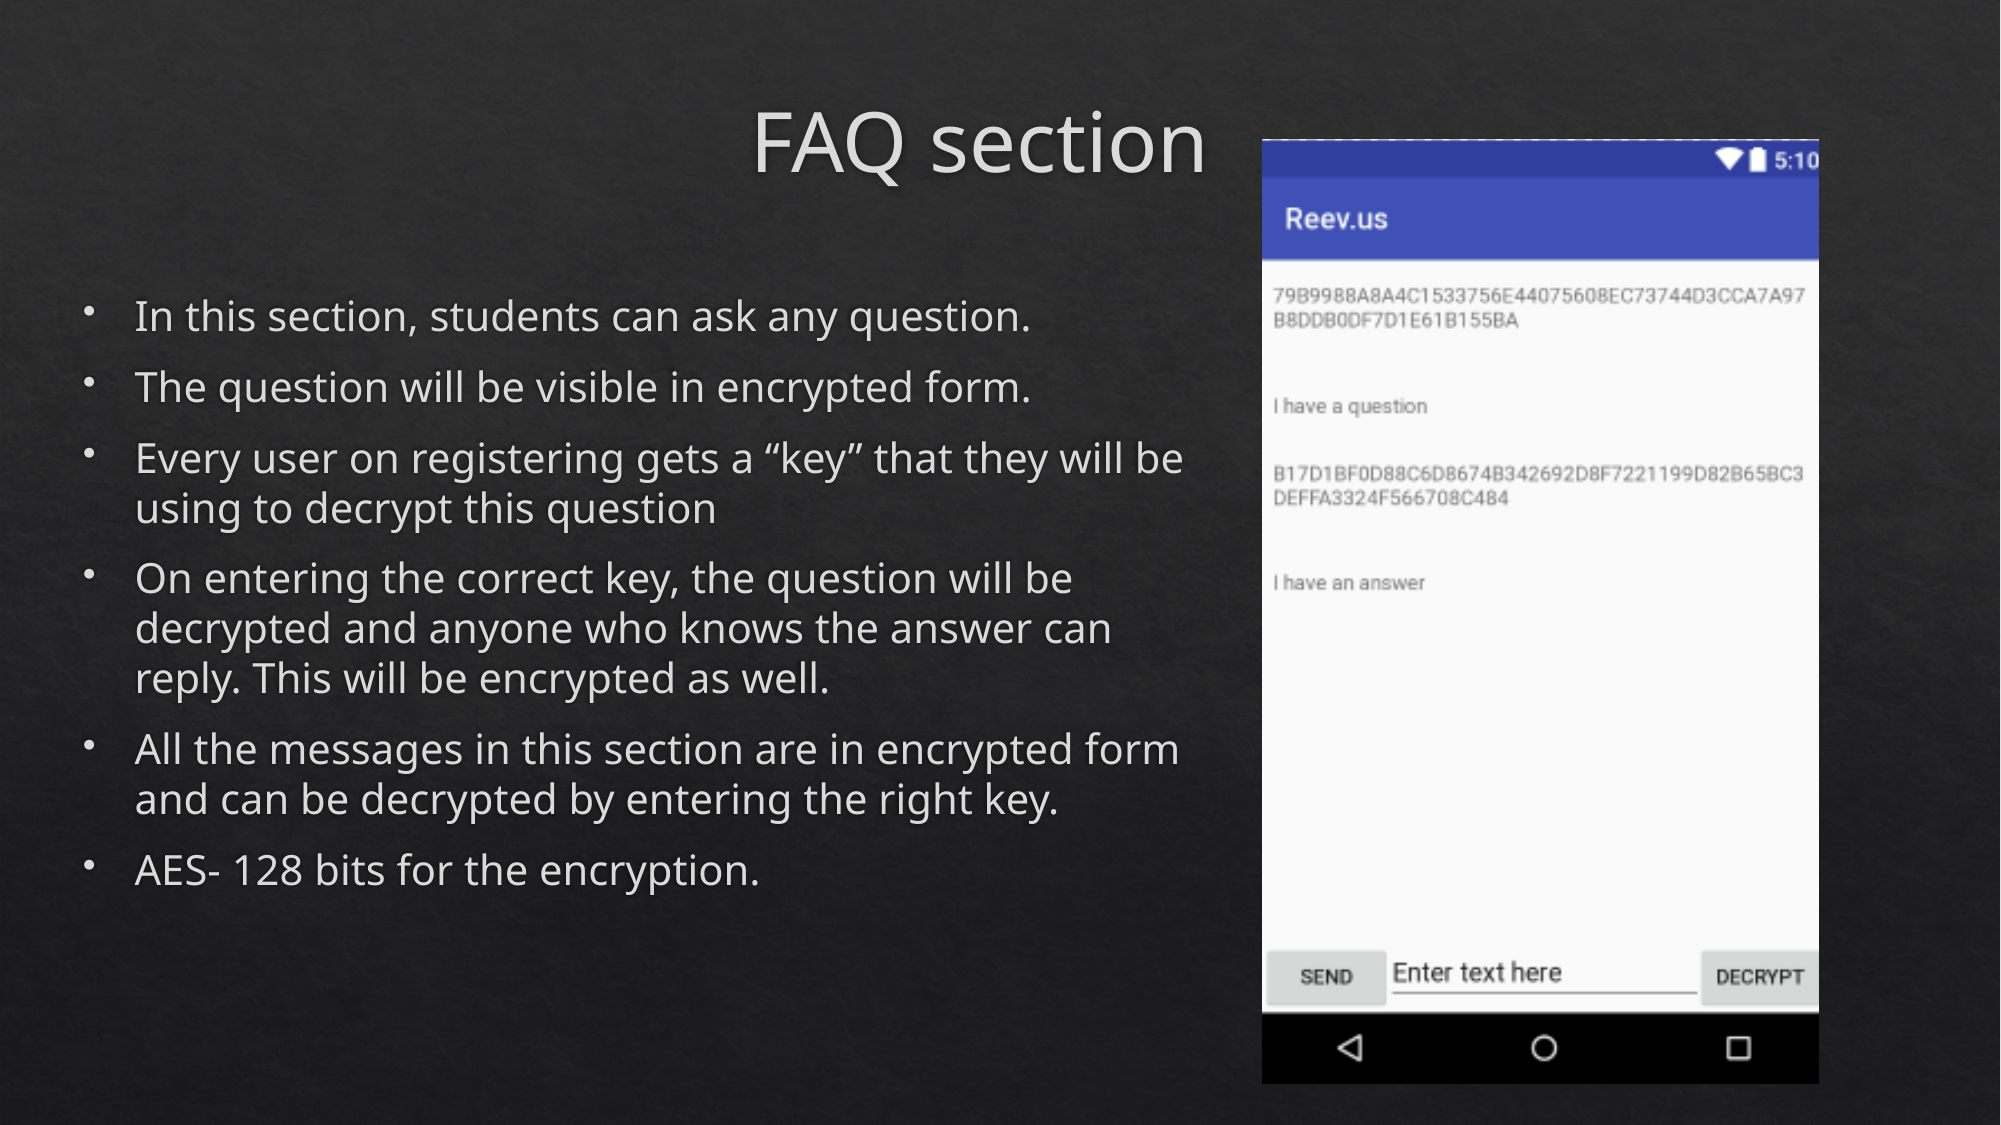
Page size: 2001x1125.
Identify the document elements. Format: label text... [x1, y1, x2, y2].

title FAQ section [130, 59, 1830, 220]
picture [1261, 139, 1820, 1085]
list In this section, students can ask any question. The question will be visible in encrypted form. Every user on registering gets a “key” that they will be using to decrypt this question On entering the correct key, the question will be decrypted and anyone who knows the answer can reply. This will be encrypted as well. All the messages in this section are in encrypted form and can be decrypted by entering the right key. AES- 128 bits for the encryption. [63, 282, 1219, 948]
